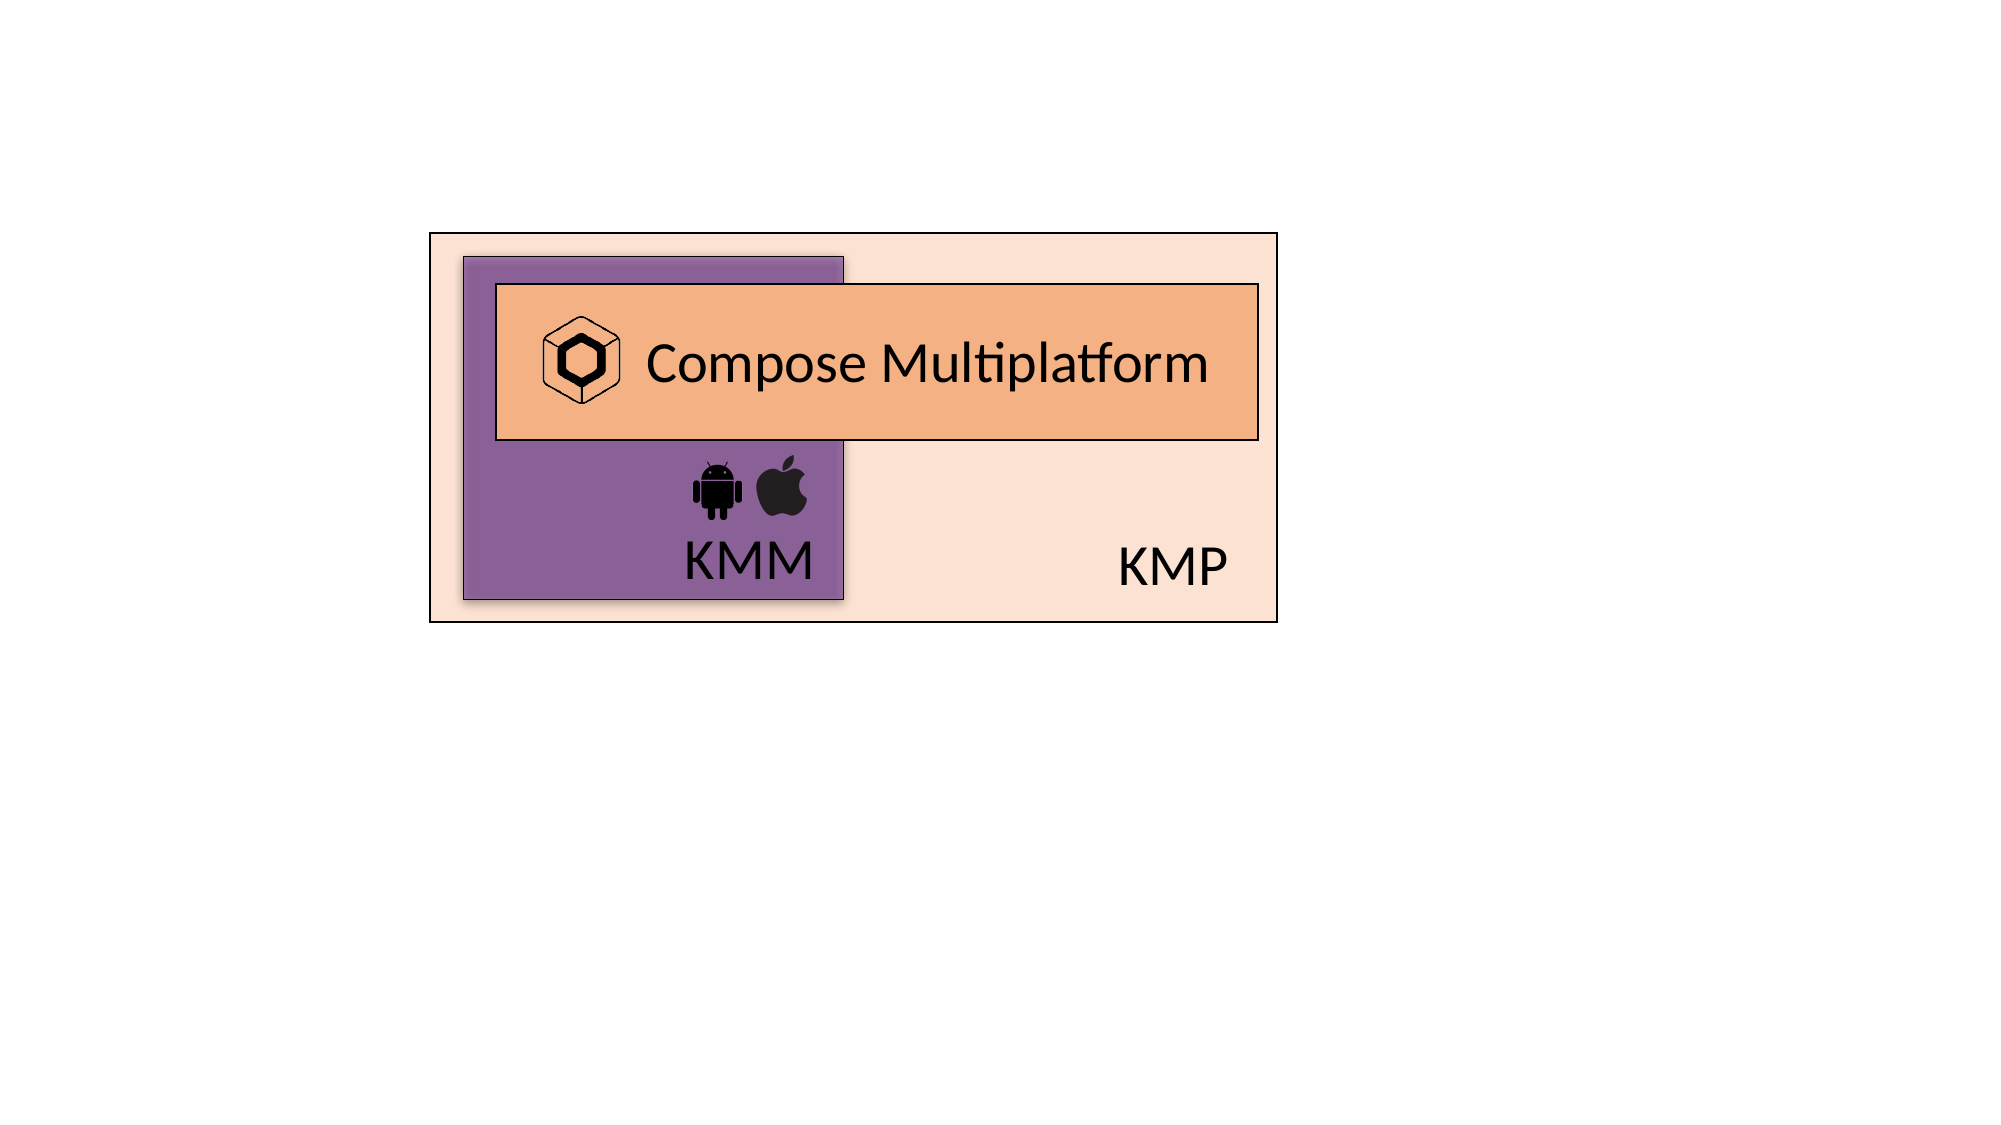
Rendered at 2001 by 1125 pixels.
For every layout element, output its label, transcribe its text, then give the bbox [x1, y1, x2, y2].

picture [747, 451, 816, 520]
text_box [495, 283, 1259, 441]
text_box Compose Multiplatform [631, 317, 1258, 402]
picture [692, 461, 743, 521]
text_box KMM [670, 513, 843, 599]
text_box KMP [1070, 519, 1244, 605]
text_box [429, 232, 1278, 623]
text_box [463, 256, 844, 600]
picture [534, 308, 629, 412]
